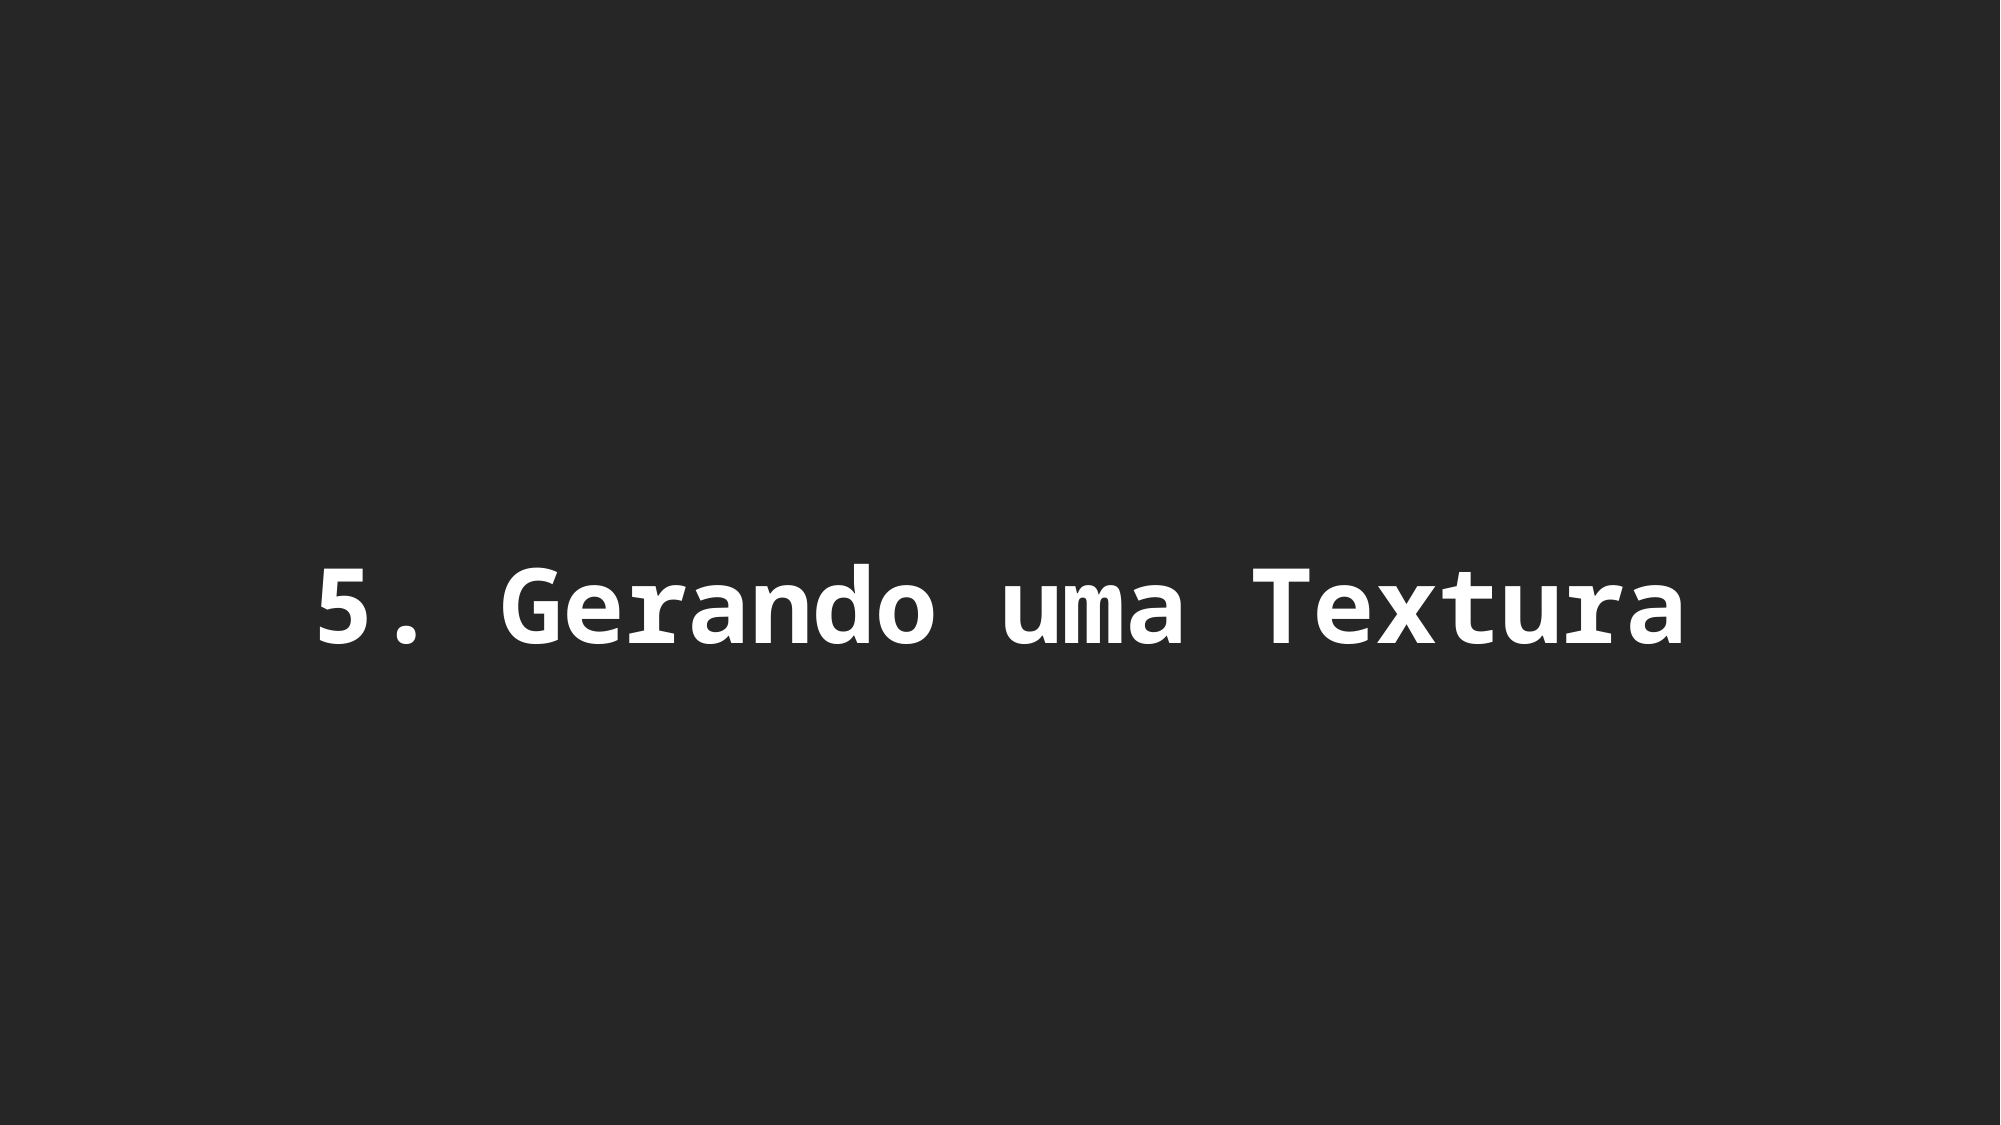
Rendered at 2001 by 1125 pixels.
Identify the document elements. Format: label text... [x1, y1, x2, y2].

text_box [0, 0, 2000, 1125]
text_box 5. Gerando uma Textura [297, 532, 1703, 672]
